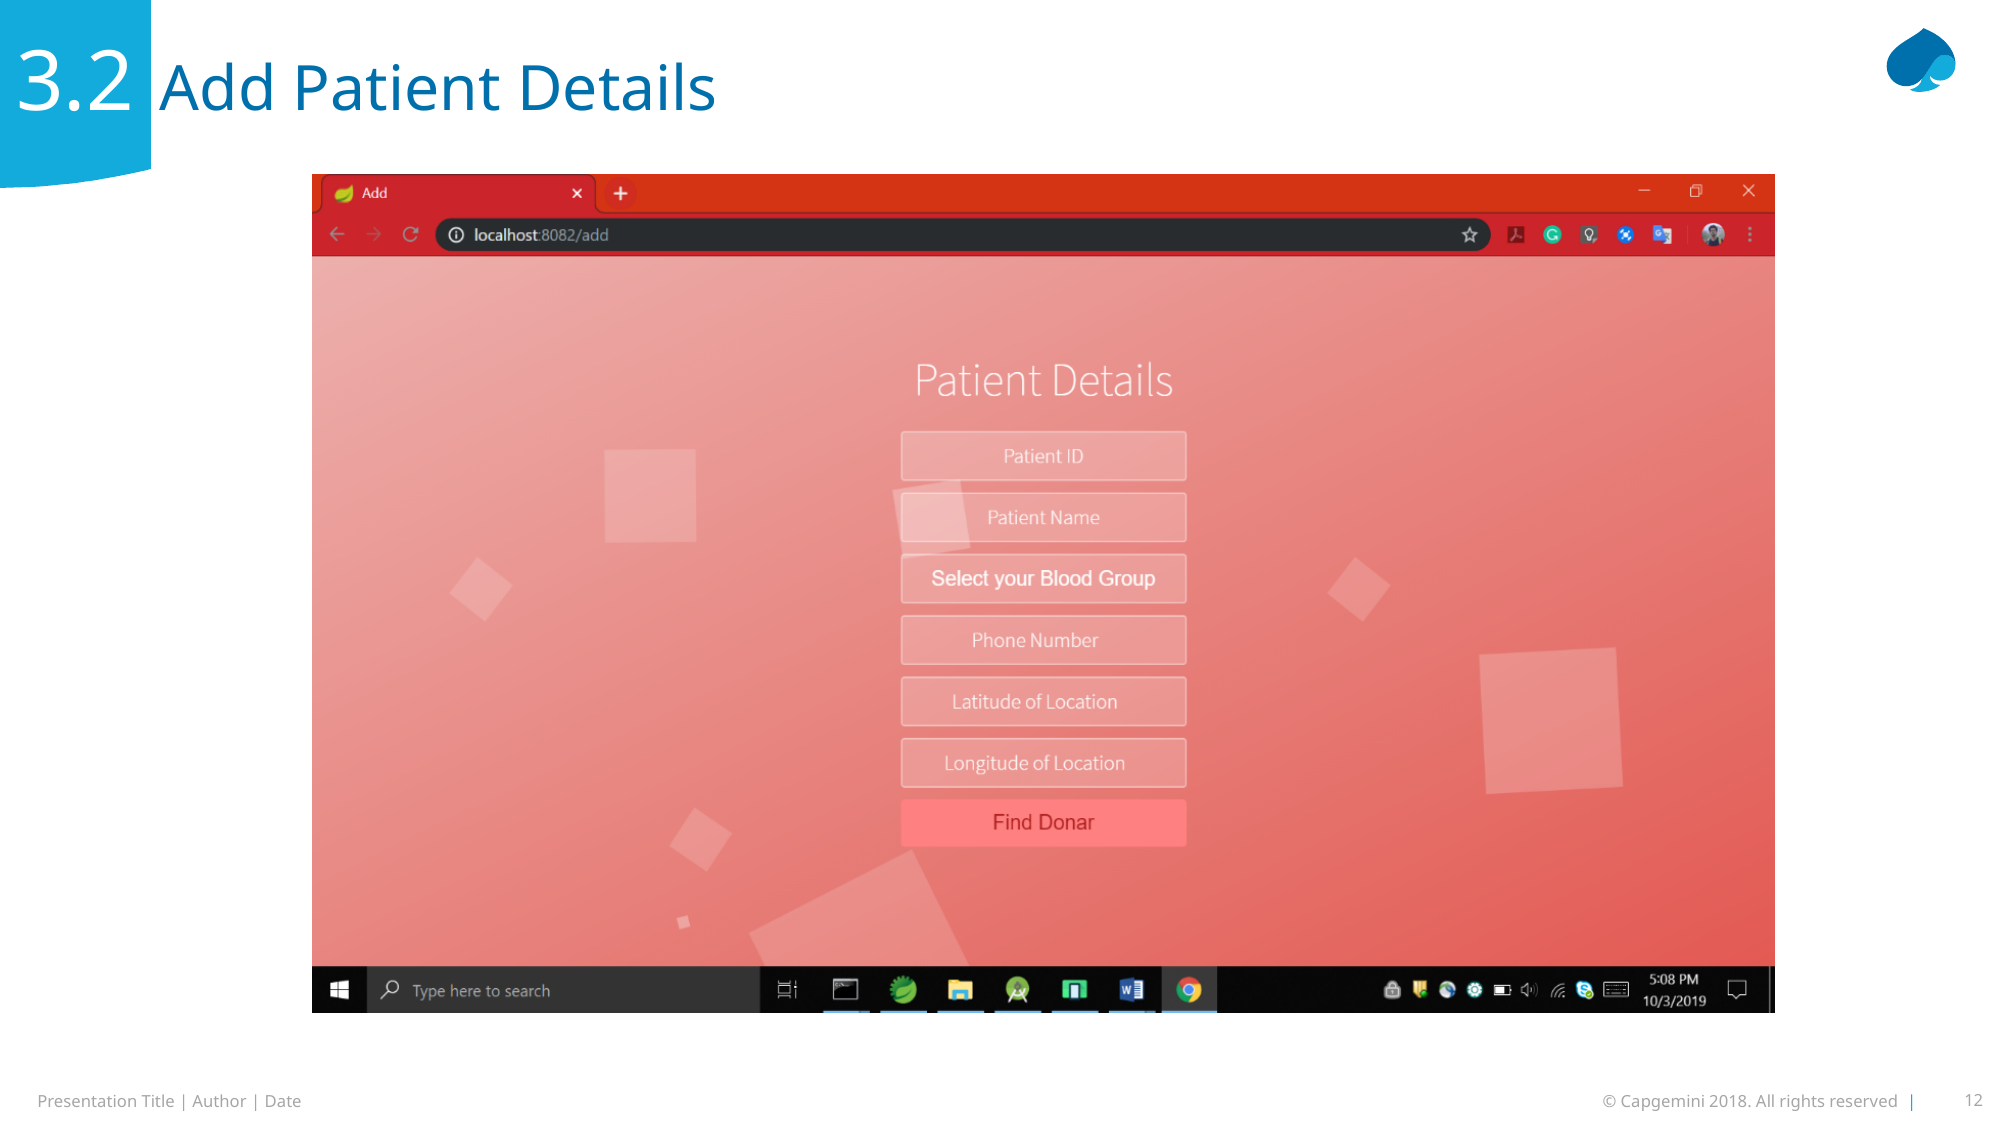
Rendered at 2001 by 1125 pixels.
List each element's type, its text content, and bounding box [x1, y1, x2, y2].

title Add Patient Details [159, 0, 1863, 182]
list 3.2 [0, 7, 150, 158]
picture [312, 174, 1775, 1013]
